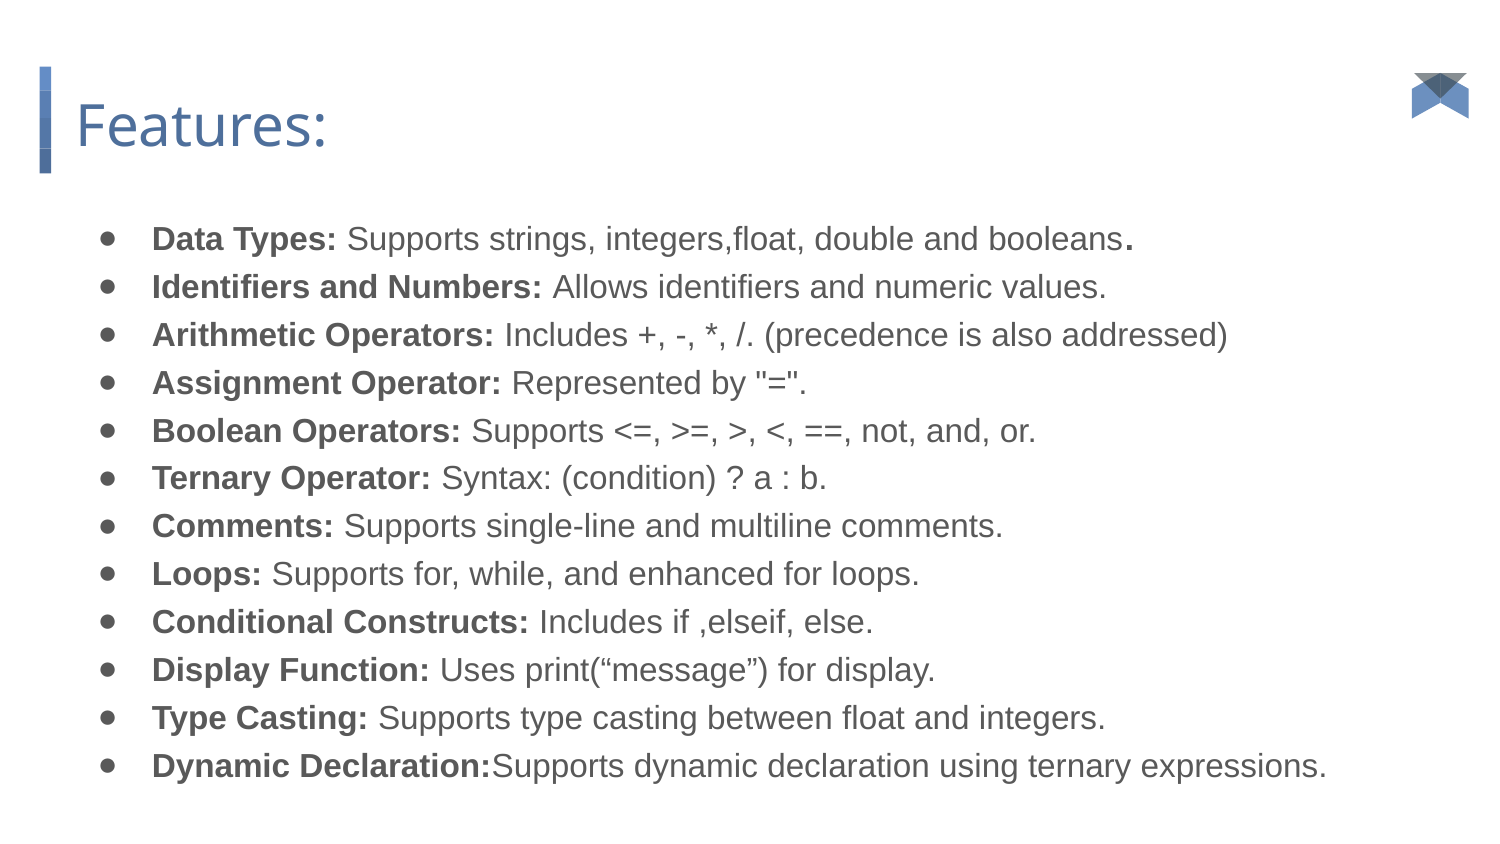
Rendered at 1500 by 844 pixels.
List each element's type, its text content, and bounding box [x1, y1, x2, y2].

text_box Data Types: Supports strings, integers,float, double and booleans. Identifiers and Numbers: Allows identifiers and numeric values. Arithmetic Operators: Includes +, -, *, /. (precedence is also addressed) Assignment Operator: Represented by "=". Boolean Operators: Supports <=, >=, >, <, ==, not, and, or. Ternary Operator: Syntax: (condition) ? a : b. Comments: Supports single-line and multiline comments. Loops: Supports for, while, and enhanced for loops. Conditional Constructs: Includes if ,elseif, else. Display Function: Uses print(“message”) for display. Type Casting: Supports type casting between float and integers. Dynamic Declaration:Supports dynamic declaration using ternary expressions. [61, 262, 1438, 779]
title Features: [60, 72, 1449, 167]
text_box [1417, 67, 1464, 125]
